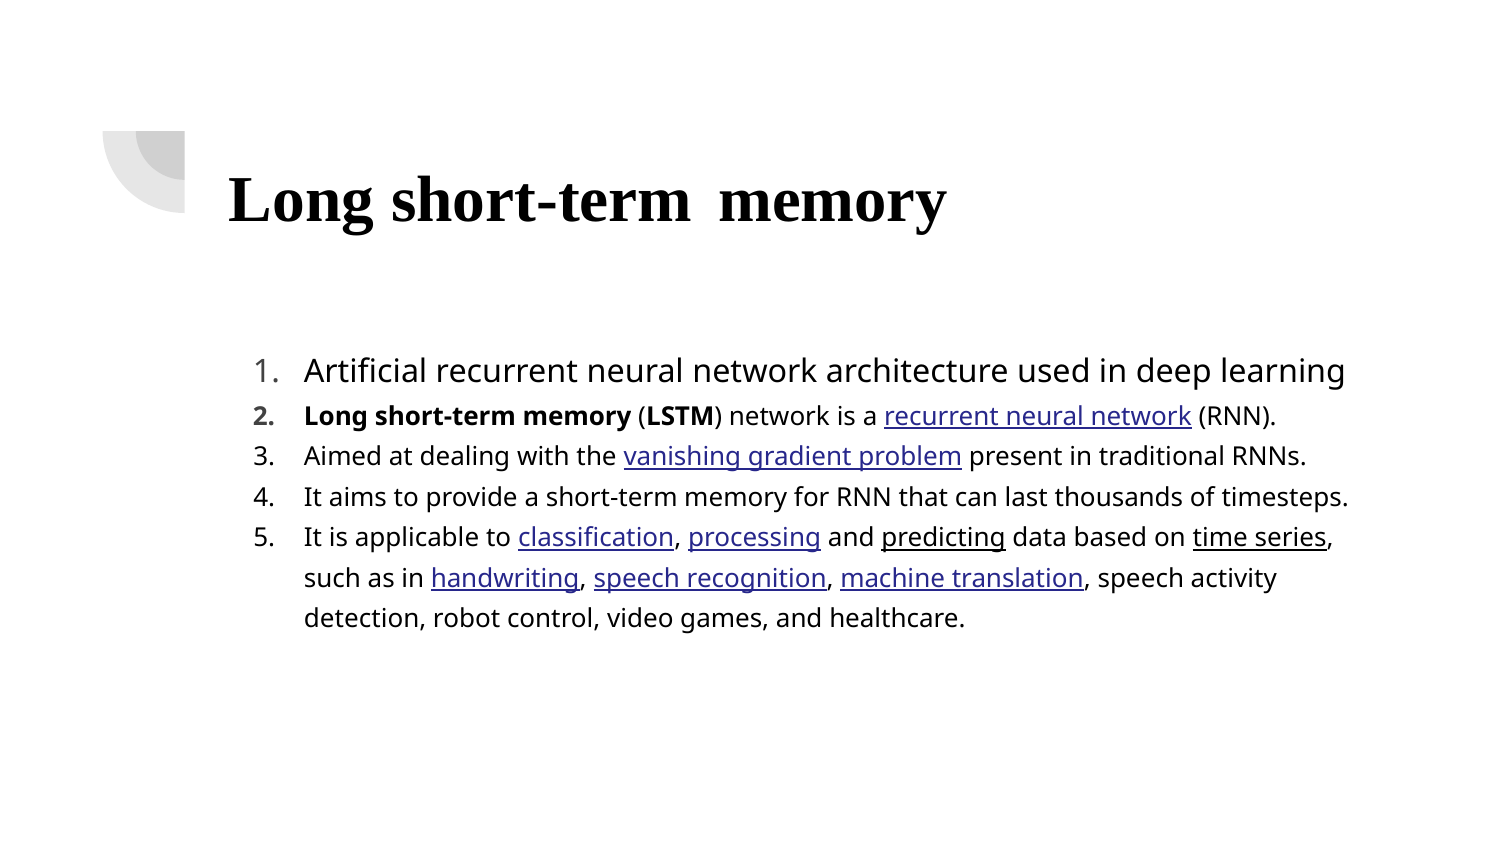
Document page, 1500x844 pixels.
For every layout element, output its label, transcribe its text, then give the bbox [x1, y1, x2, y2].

list Artificial recurrent neural network architecture used in deep learning Long short-term memory (LSTM) network is a recurrent neural network (RNN). Aimed at dealing with the vanishing gradient problem present in traditional RNNs. It aims to provide a short-term memory for RNN that can last thousands of timesteps. It is applicable to classification, processing and predicting data based on time series, such as in handwriting, speech recognition, machine translation, speech activity detection, robot control, video games, and healthcare. [213, 326, 1368, 744]
title Long short-term memory [213, 98, 1368, 263]
